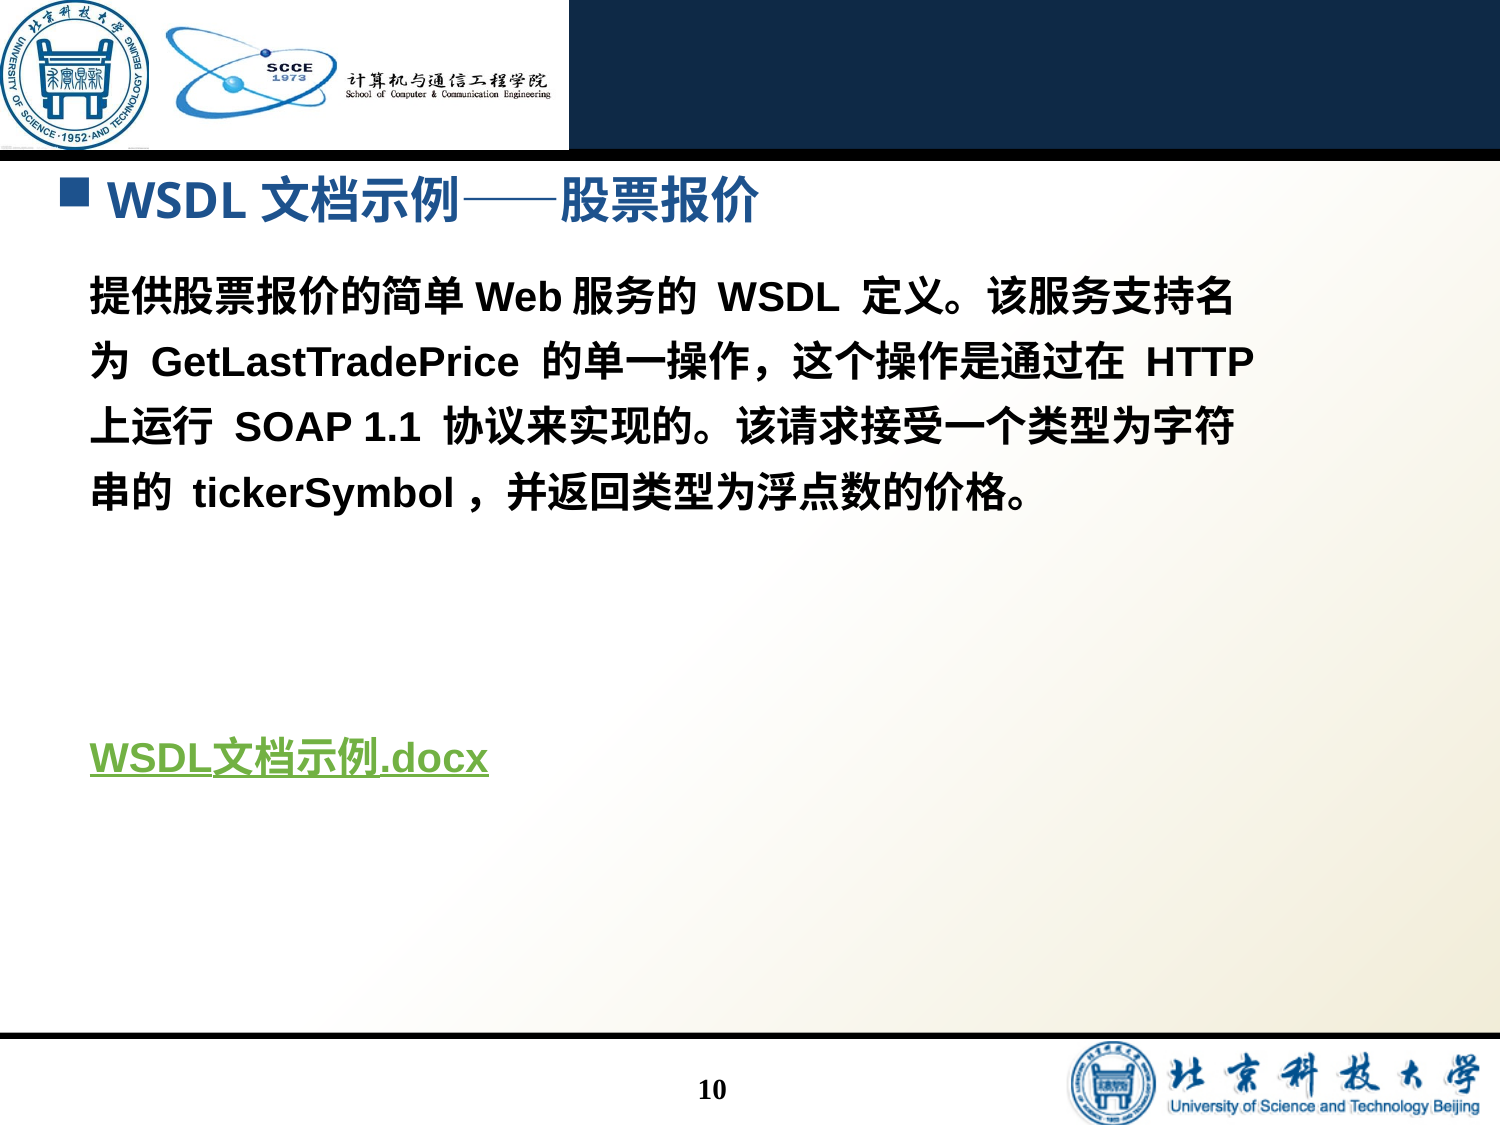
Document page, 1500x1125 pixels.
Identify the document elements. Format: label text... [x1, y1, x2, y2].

text_box 提供股票报价的简单Web服务的 WSDL 定义。该服务支持名为 GetLastTradePrice 的单一操作，这个操作是通过在 HTTP 上运行 SOAP 1.1 协议来实现的。该请求接受一个类型为字符串的 tickerSymbol，并返回类型为浮点数的价格。 WSDL文档示例.docx [74, 247, 1282, 799]
slide_number 10 [537, 1062, 888, 1111]
text_box WSDL文档示例——股票报价 [41, 160, 1223, 236]
picture [1066, 1040, 1498, 1125]
picture [0, 0, 569, 150]
